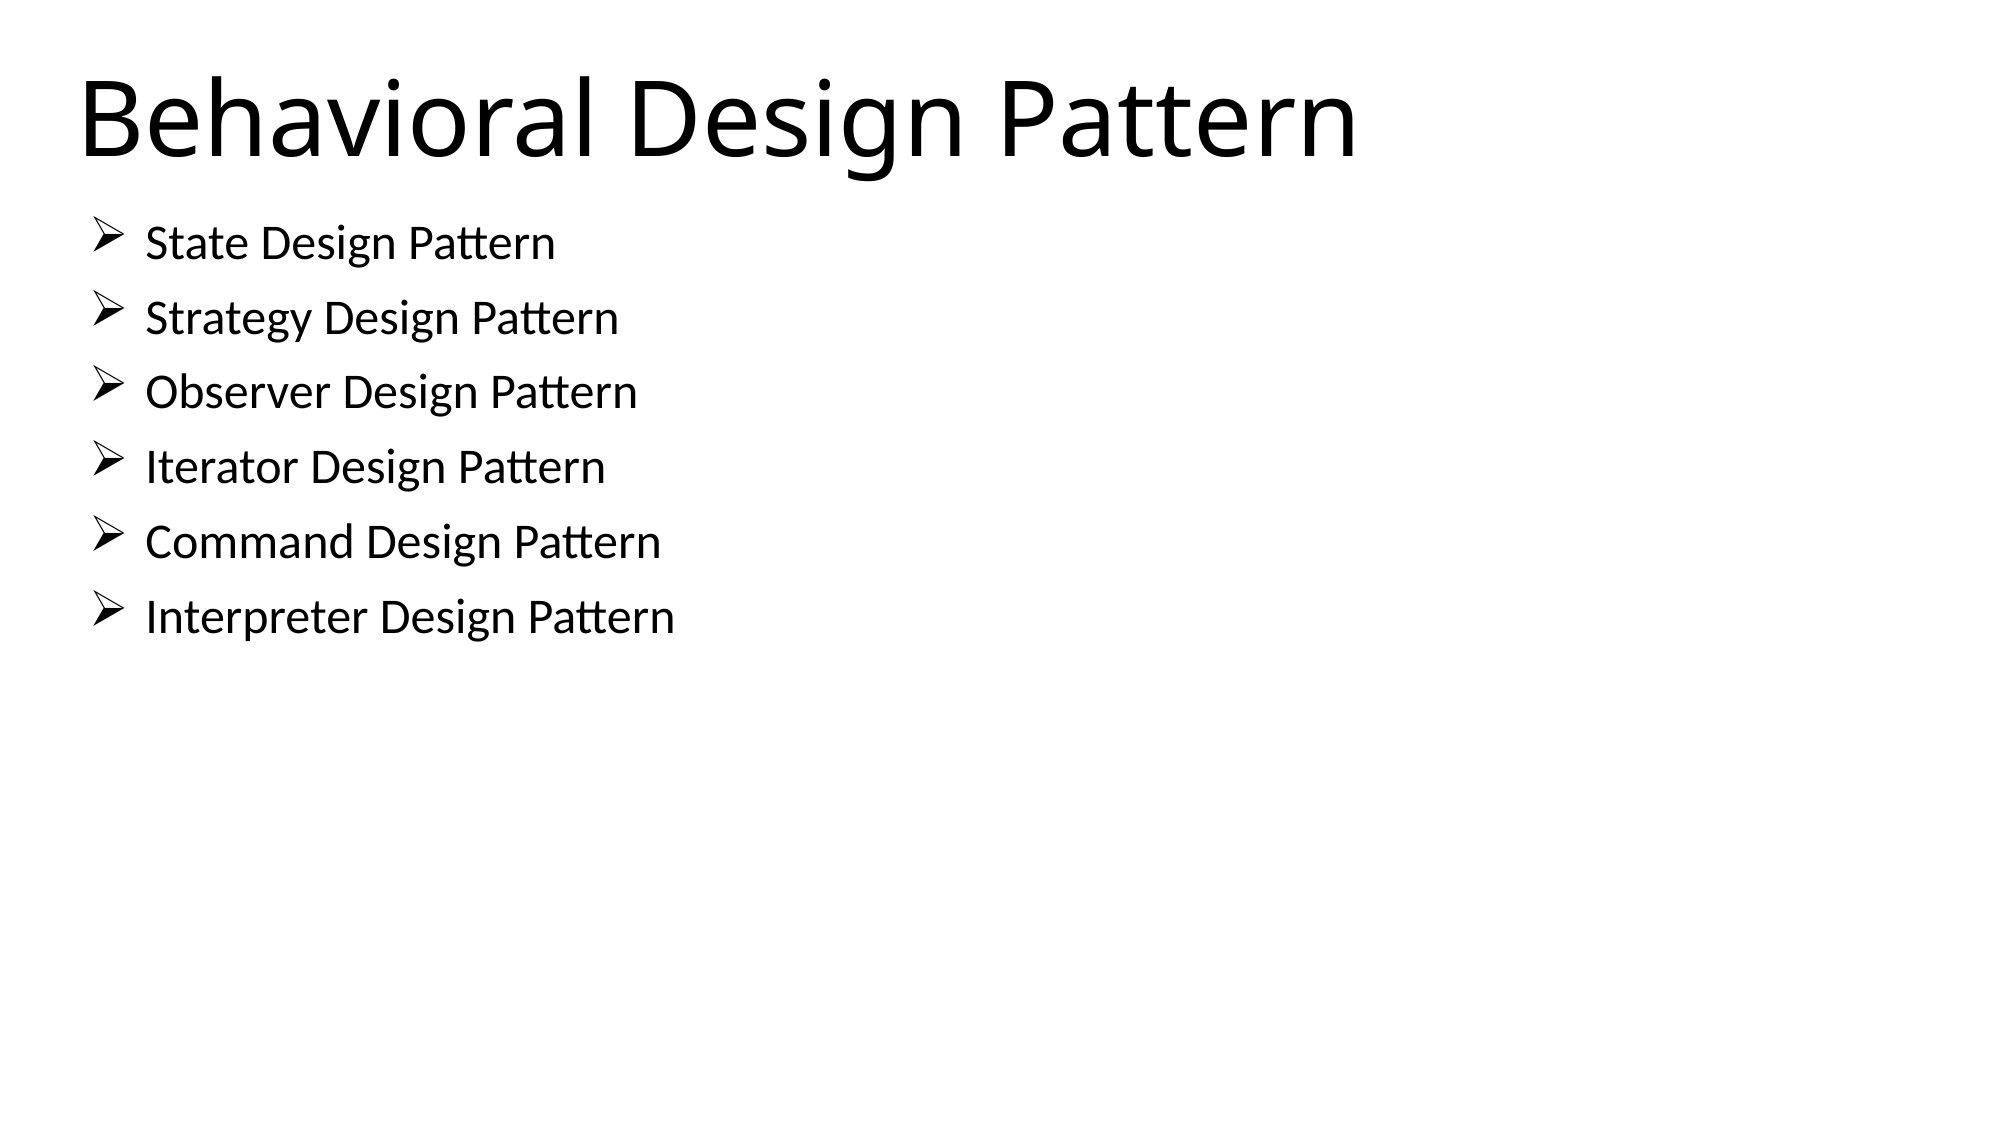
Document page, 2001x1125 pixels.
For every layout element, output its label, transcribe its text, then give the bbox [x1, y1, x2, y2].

subtitle State Design Pattern Strategy Design Pattern Observer Design Pattern Iterator Design Pattern Command Design Pattern Interpreter Design Pattern [74, 208, 829, 891]
title Behavioral Design Pattern [48, 30, 1391, 188]
